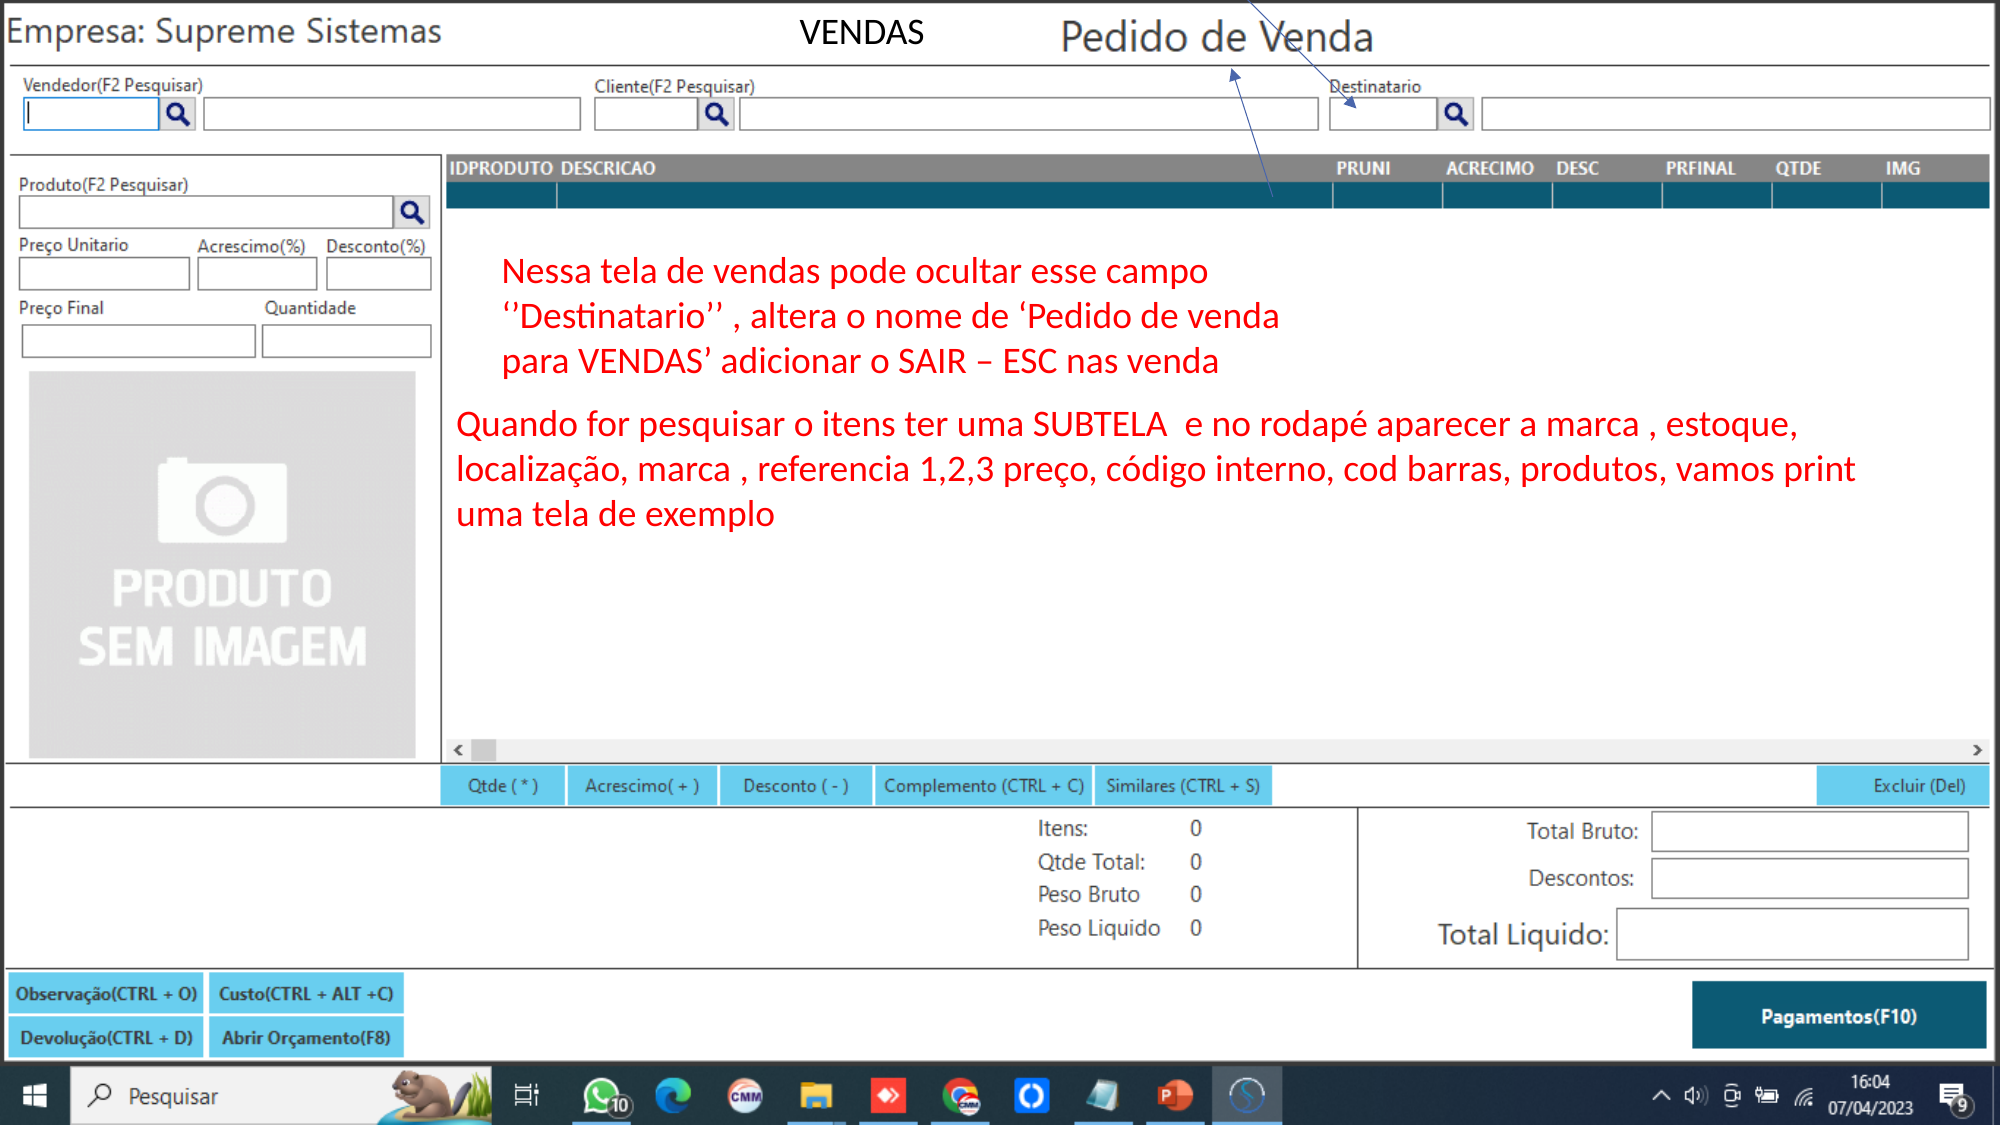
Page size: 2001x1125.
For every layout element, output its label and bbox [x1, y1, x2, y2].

text_box [1231, 68, 1273, 197]
text_box [1206, 0, 1357, 109]
picture [0, 0, 2000, 1125]
